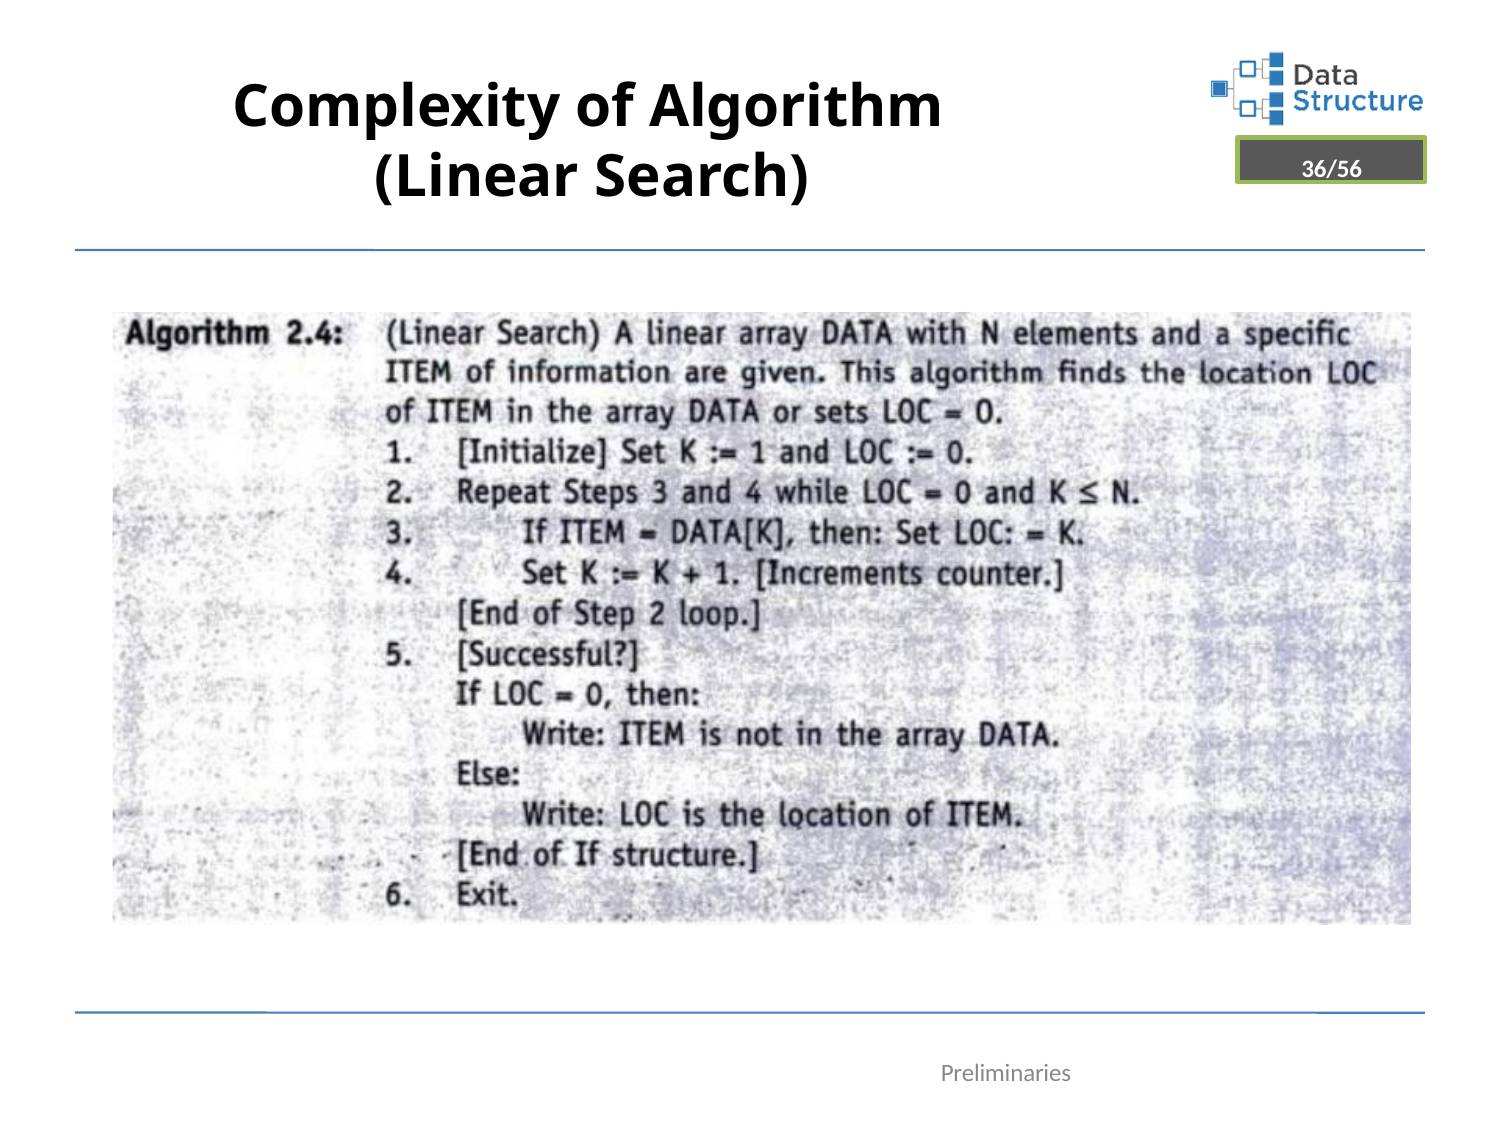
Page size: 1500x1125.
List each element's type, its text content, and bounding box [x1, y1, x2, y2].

text_box [112, 312, 1411, 925]
text_box 36/56 [1237, 137, 1425, 183]
footer Preliminaries [938, 1060, 1075, 1125]
title Complexity of Algorithm (Linear Search) [230, 66, 1033, 257]
text_box [1210, 51, 1423, 126]
